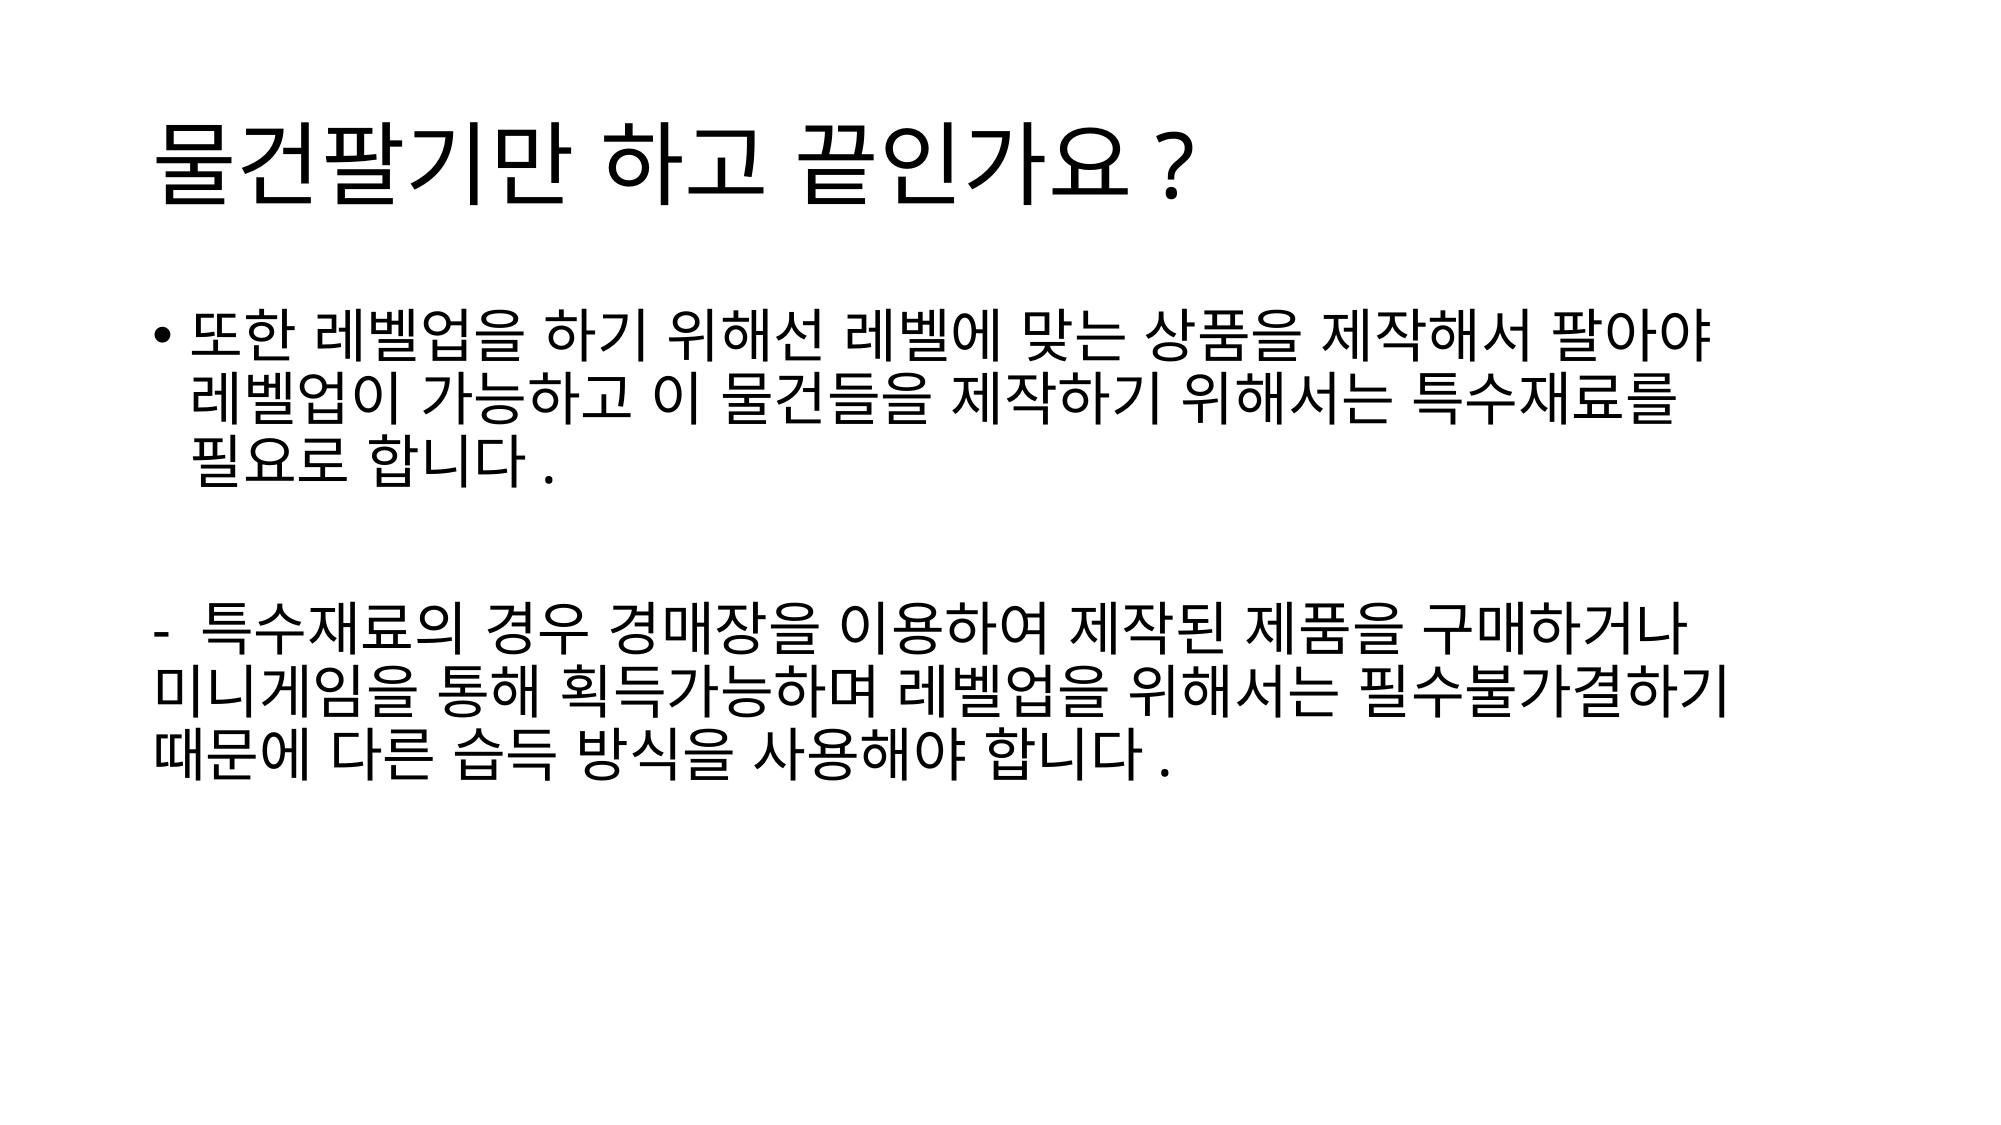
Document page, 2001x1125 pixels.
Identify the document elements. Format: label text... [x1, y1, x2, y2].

list 또한 레벨업을 하기 위해선 레벨에 맞는 상품을 제작해서 팔아야 레벨업이 가능하고 이 물건들을 제작하기 위해서는 특수재료를 필요로 합니다. - 특수재료의 경우 경매장을 이용하여 제작된 제품을 구매하거나 미니게임을 통해 획득가능하며 레벨업을 위해서는 필수불가결하기 때문에 다른 습득 방식을 사용해야 합니다. [137, 299, 1863, 1014]
title 물건팔기만 하고 끝인가요? [137, 59, 1863, 278]
